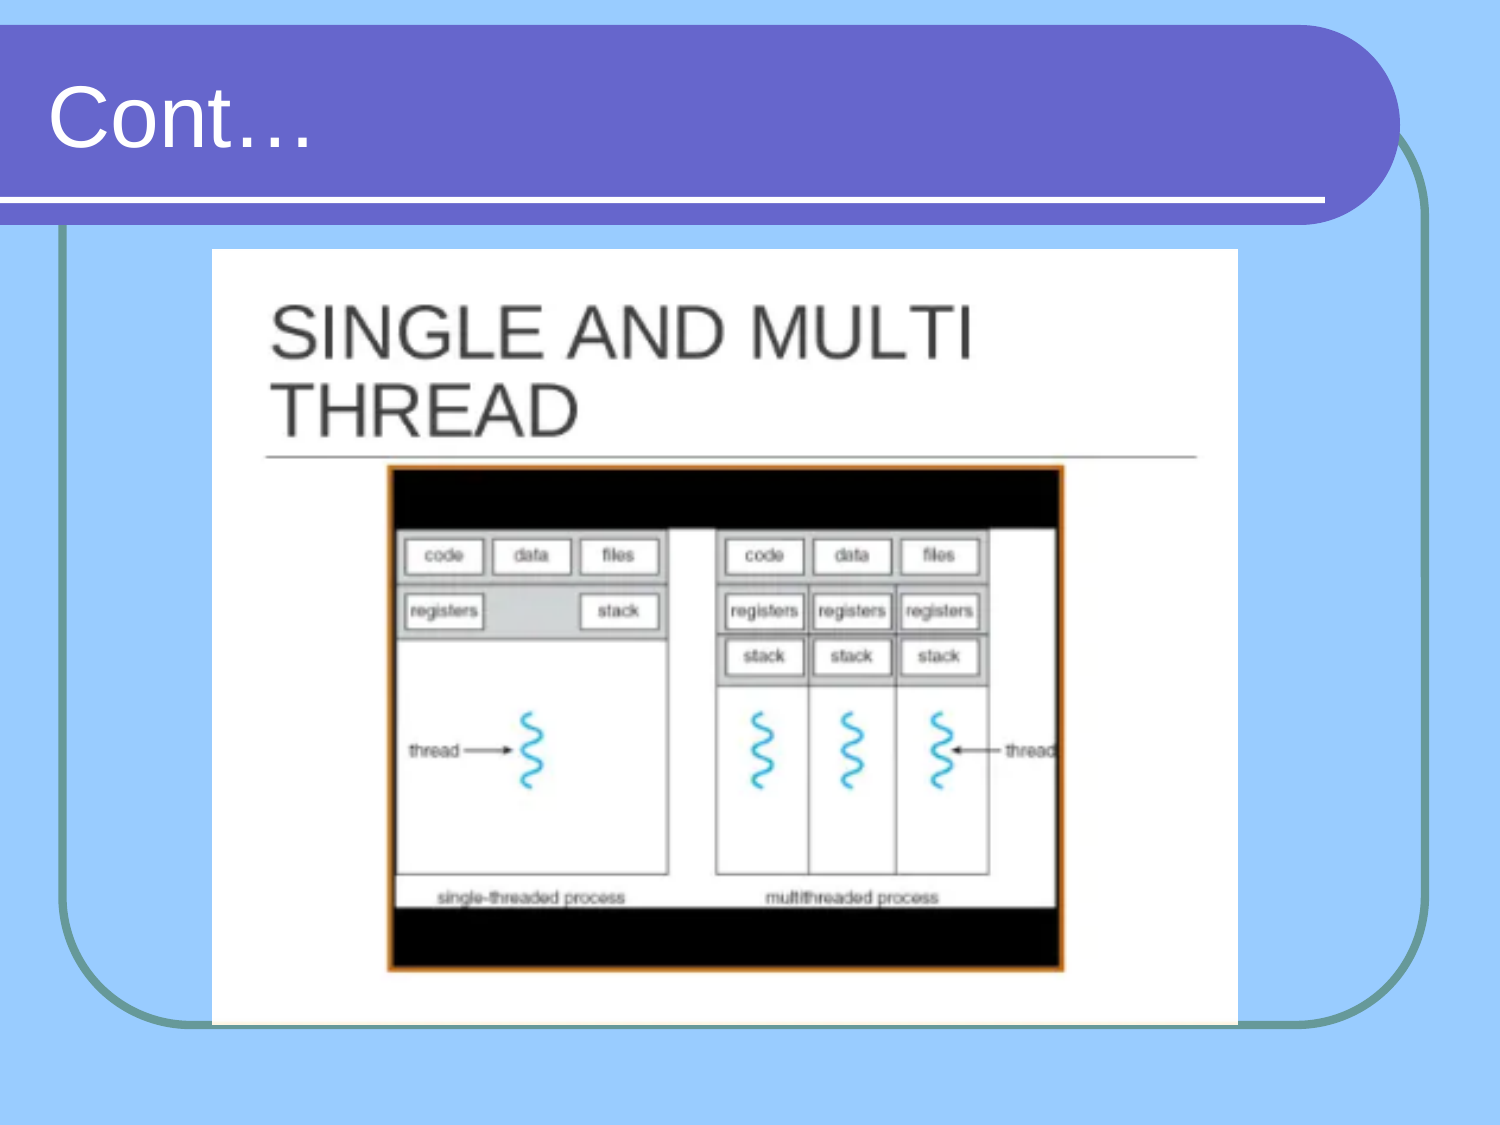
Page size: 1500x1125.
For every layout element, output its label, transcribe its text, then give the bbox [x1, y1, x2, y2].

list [212, 249, 1238, 1026]
title Cont… [31, 37, 1348, 188]
